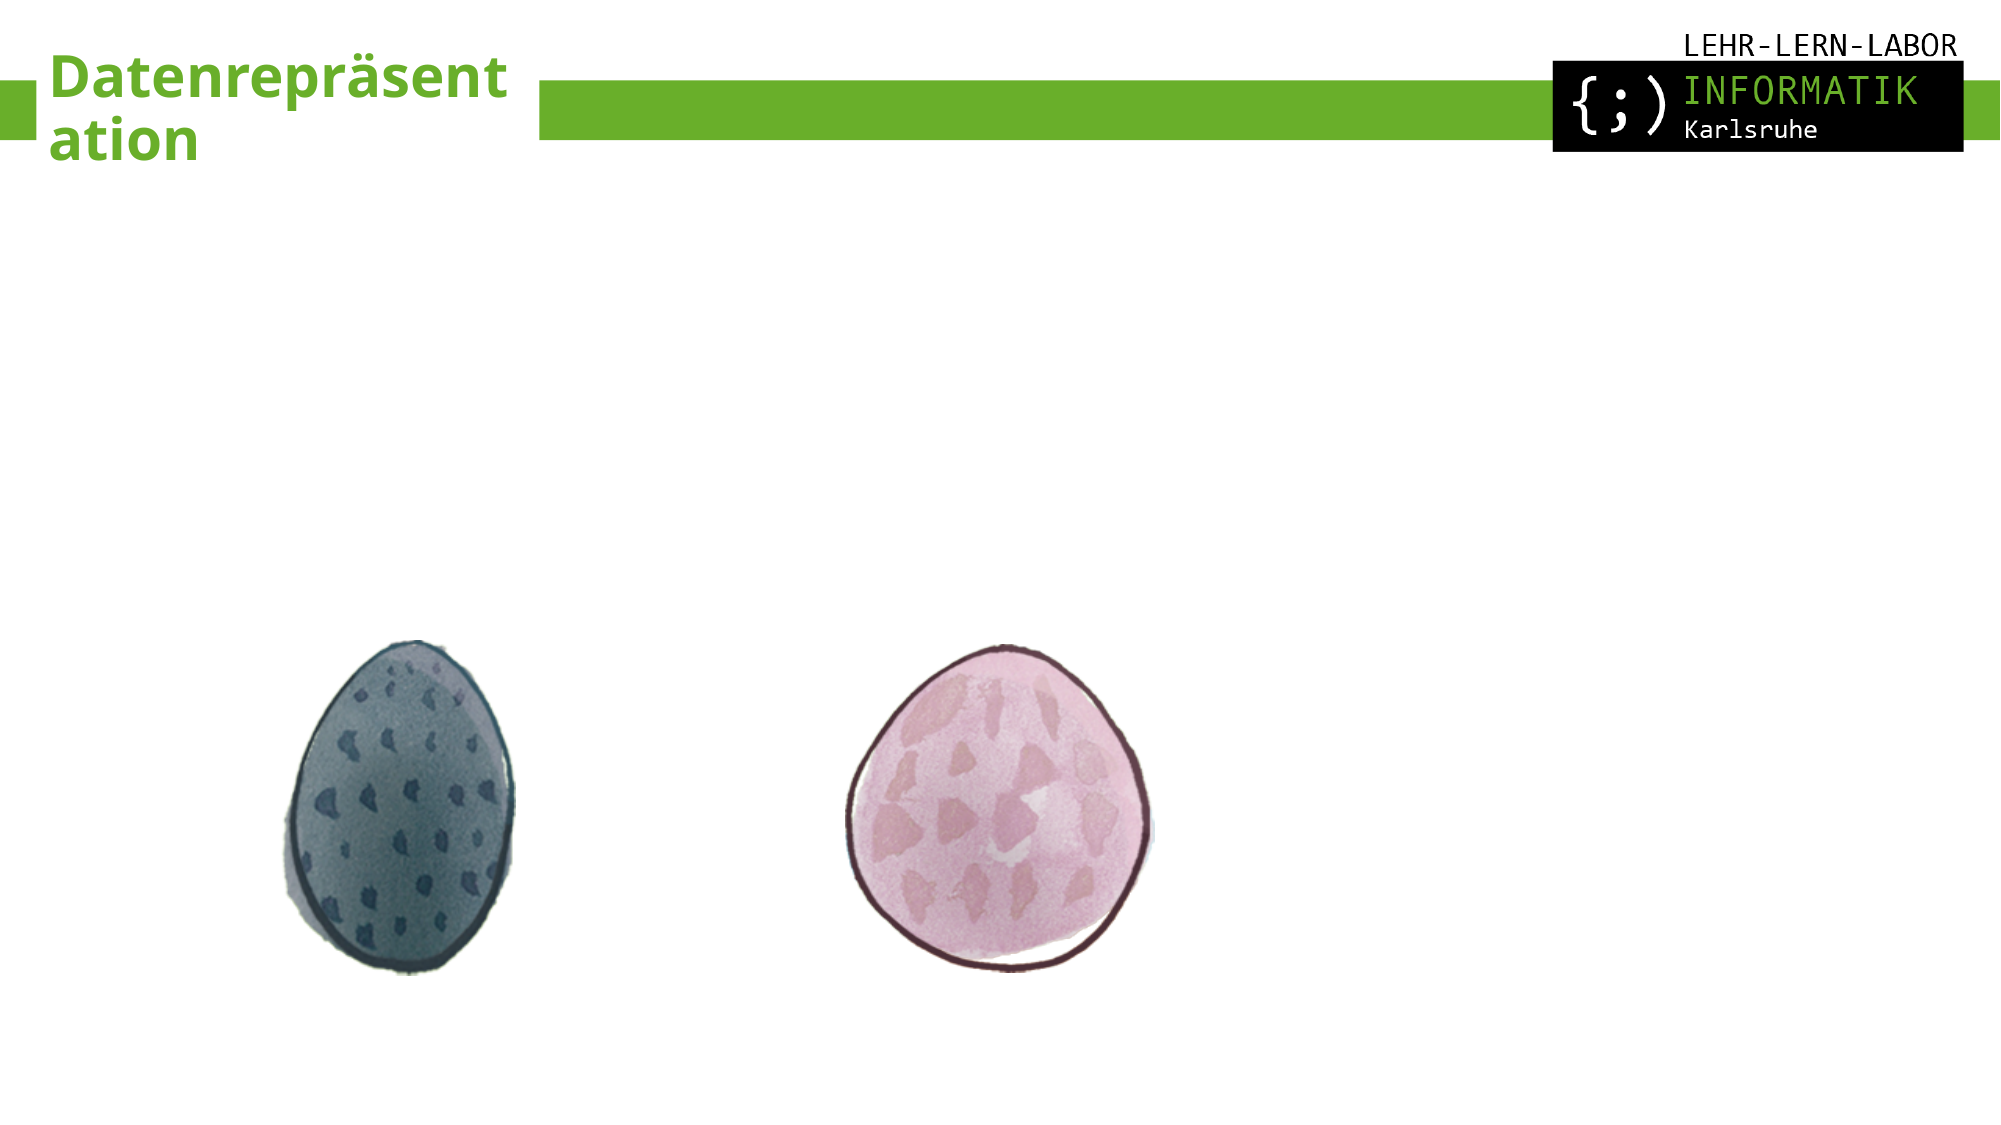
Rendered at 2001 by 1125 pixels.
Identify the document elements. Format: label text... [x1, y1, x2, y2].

title Datenrepräsentation [36, 78, 540, 143]
picture [845, 644, 1155, 973]
picture [1552, 28, 1964, 152]
picture [280, 640, 516, 976]
